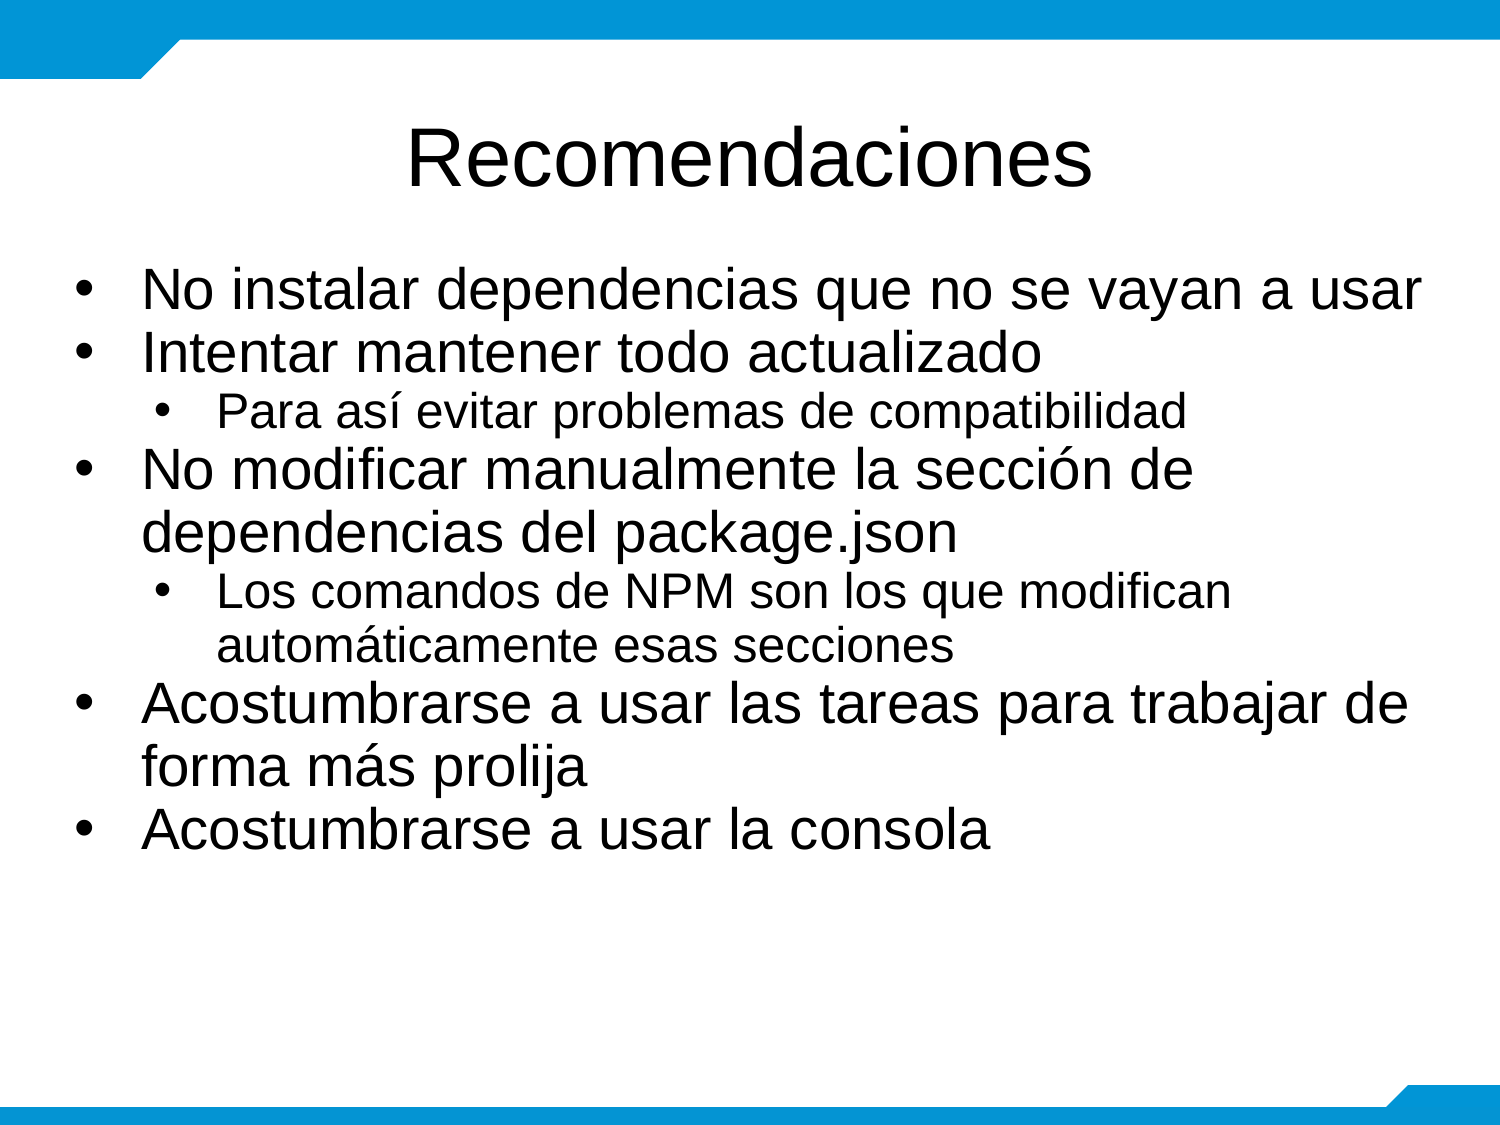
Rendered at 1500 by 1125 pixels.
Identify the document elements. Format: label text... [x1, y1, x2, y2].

list No instalar dependencias que no se vayan a usar Intentar mantener todo actualizado Para así evitar problemas de compatibilidad No modificar manualmente la sección de dependencias del package.json Los comandos de NPM son los que modifican automáticamente esas secciones Acostumbrarse a usar las tareas para trabajar de forma más prolija Acostumbrarse a usar la consola [51, 252, 1449, 1000]
title Recomendaciones [51, 97, 1449, 223]
